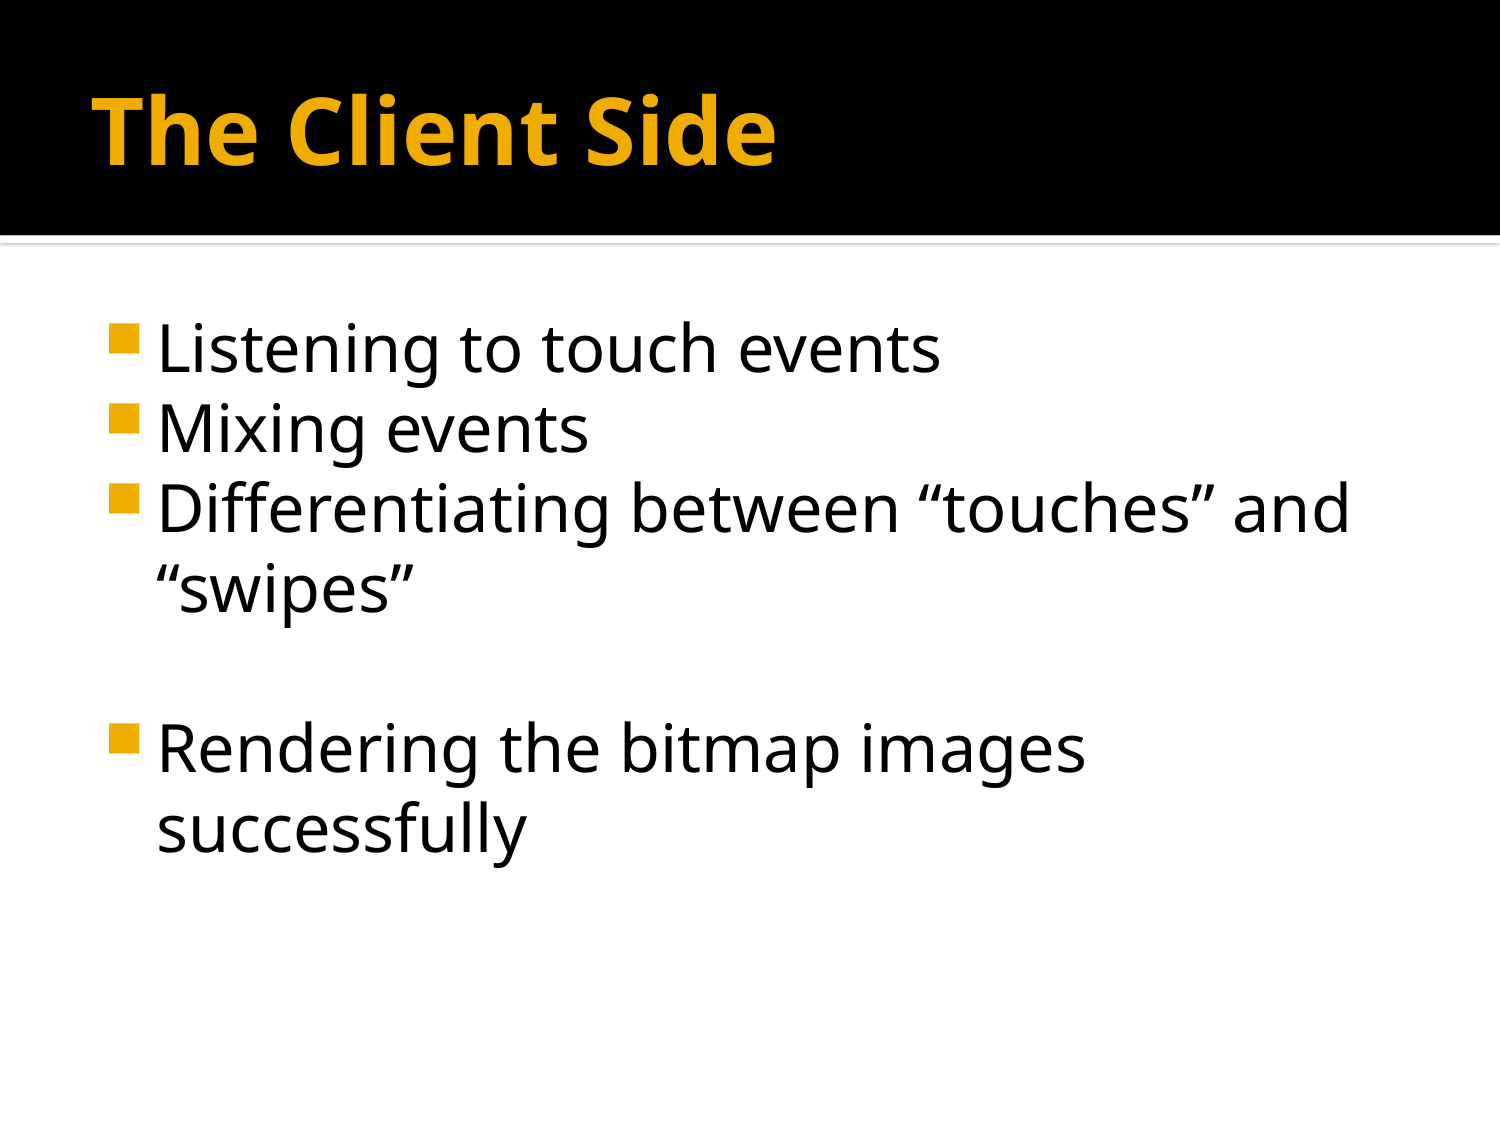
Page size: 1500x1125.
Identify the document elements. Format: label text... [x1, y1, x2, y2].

title The Client Side [75, 25, 1425, 231]
list Listening to touch events Mixing events Differentiating between “touches” and “swipes” Rendering the bitmap images successfully [75, 291, 1425, 1050]
